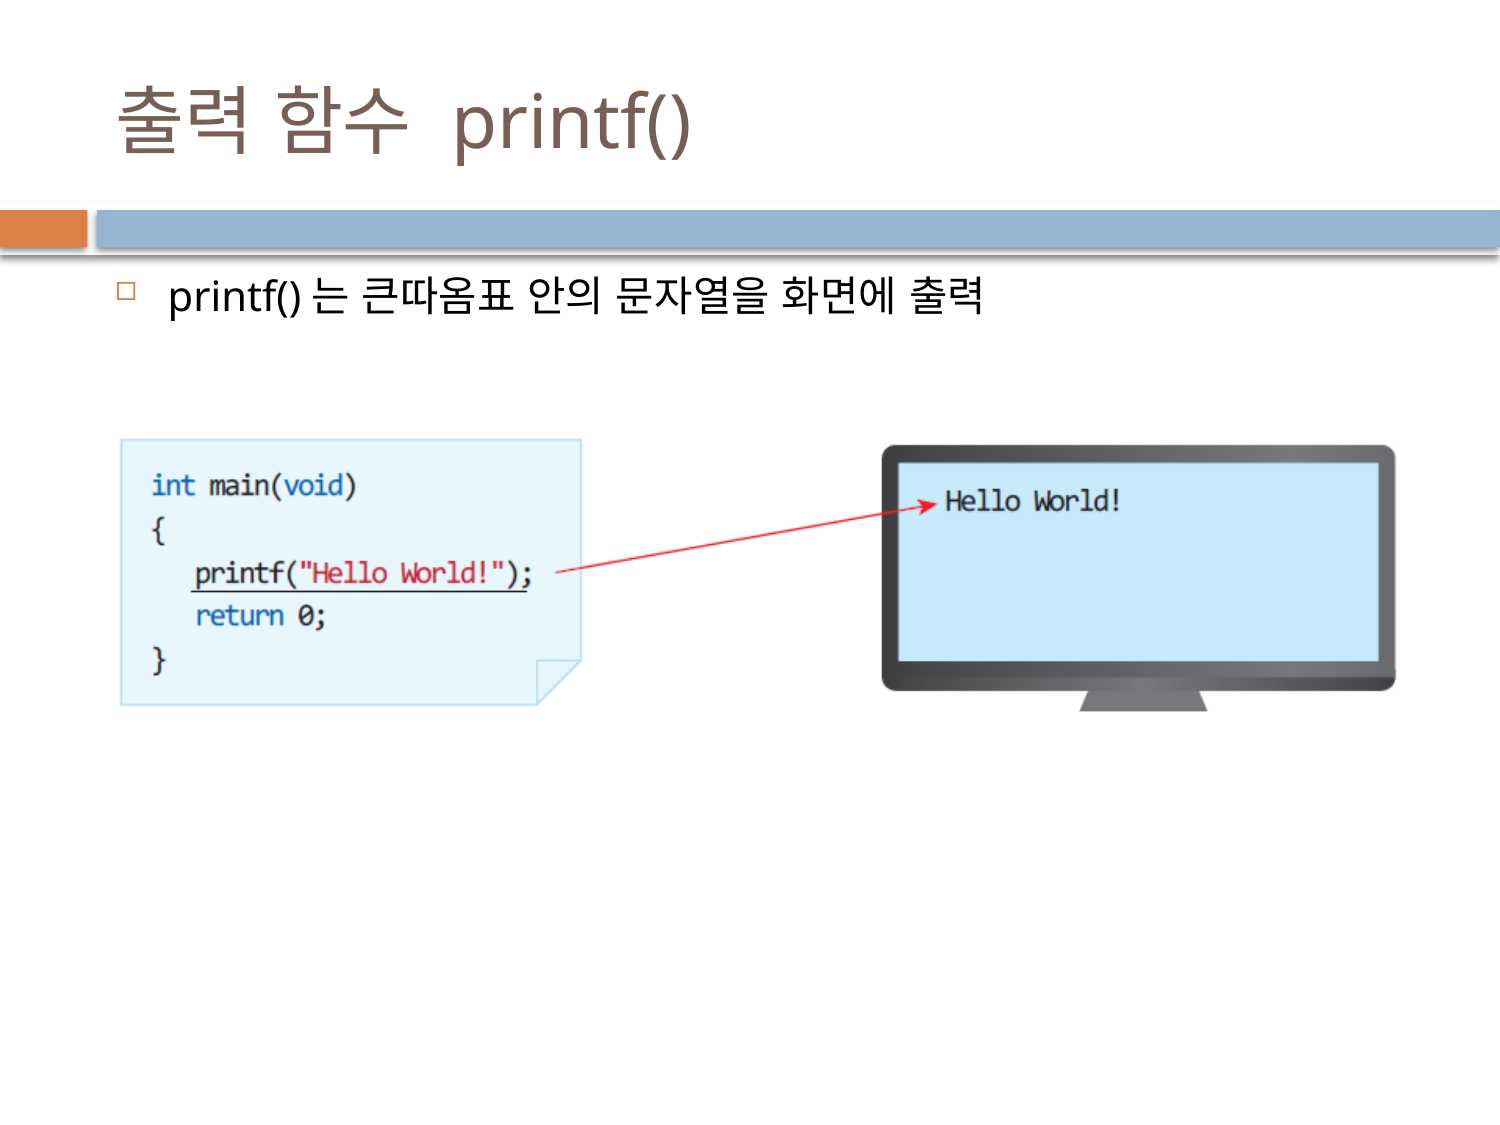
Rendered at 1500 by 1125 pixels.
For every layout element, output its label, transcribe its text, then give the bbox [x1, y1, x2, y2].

title 출력 함수 printf() [100, 37, 1438, 200]
picture [73, 392, 1426, 733]
list printf()는 큰따옴표 안의 문자열을 화면에 출력 [100, 262, 1438, 1000]
